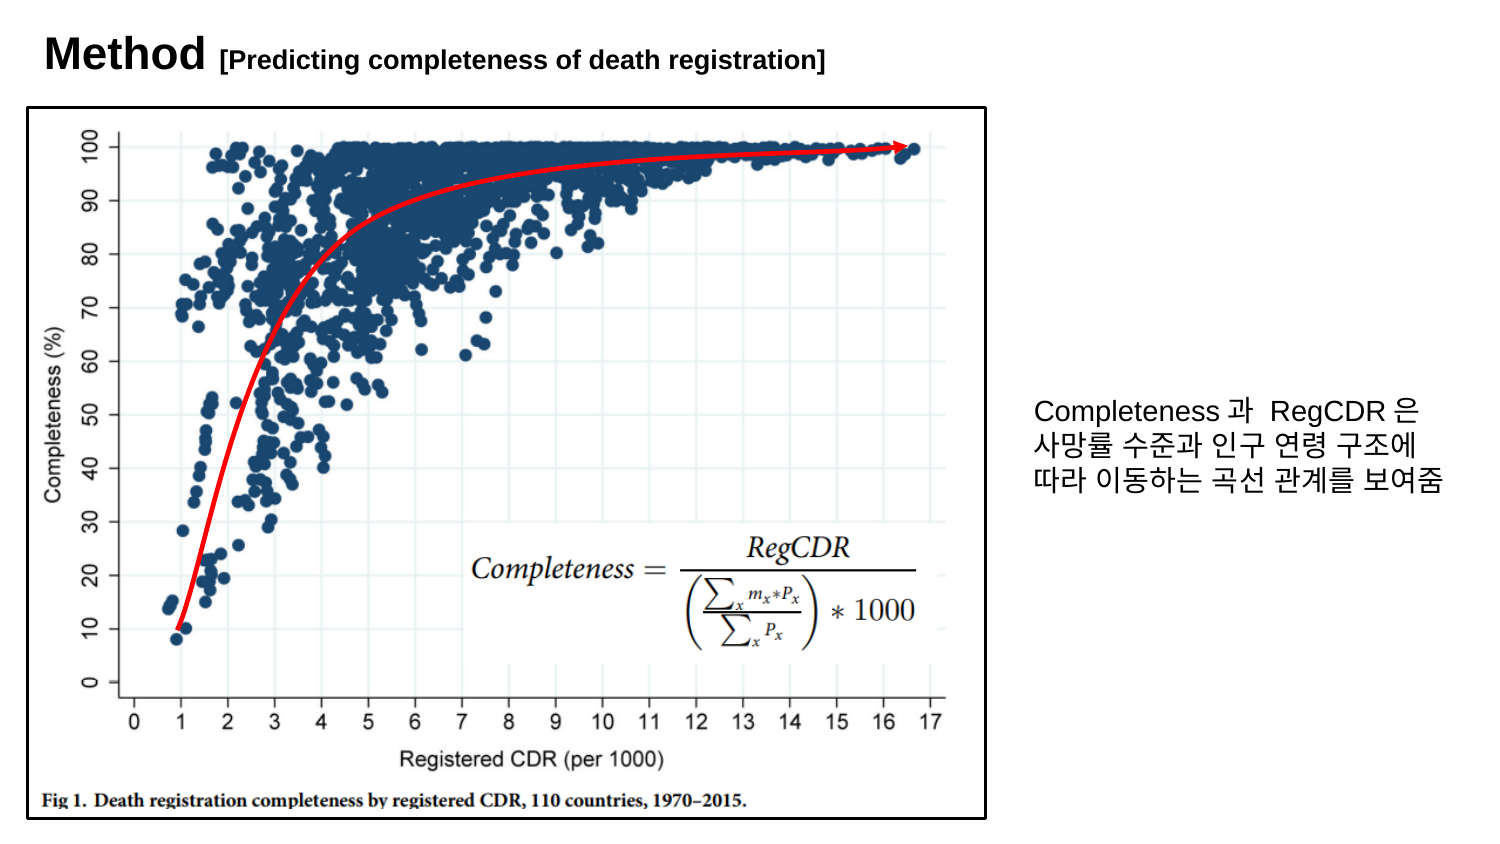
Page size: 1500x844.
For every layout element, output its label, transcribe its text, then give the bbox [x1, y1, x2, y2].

text_box Method [Predicting completeness of death registration] [28, 8, 1467, 94]
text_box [463, 523, 938, 664]
text_box Completeness과 RegCDR은 사망률 수준과 인구 연령 구조에 따라 이동하는 곡선 관계를 보여줌 [1018, 377, 1467, 513]
picture [28, 108, 985, 818]
